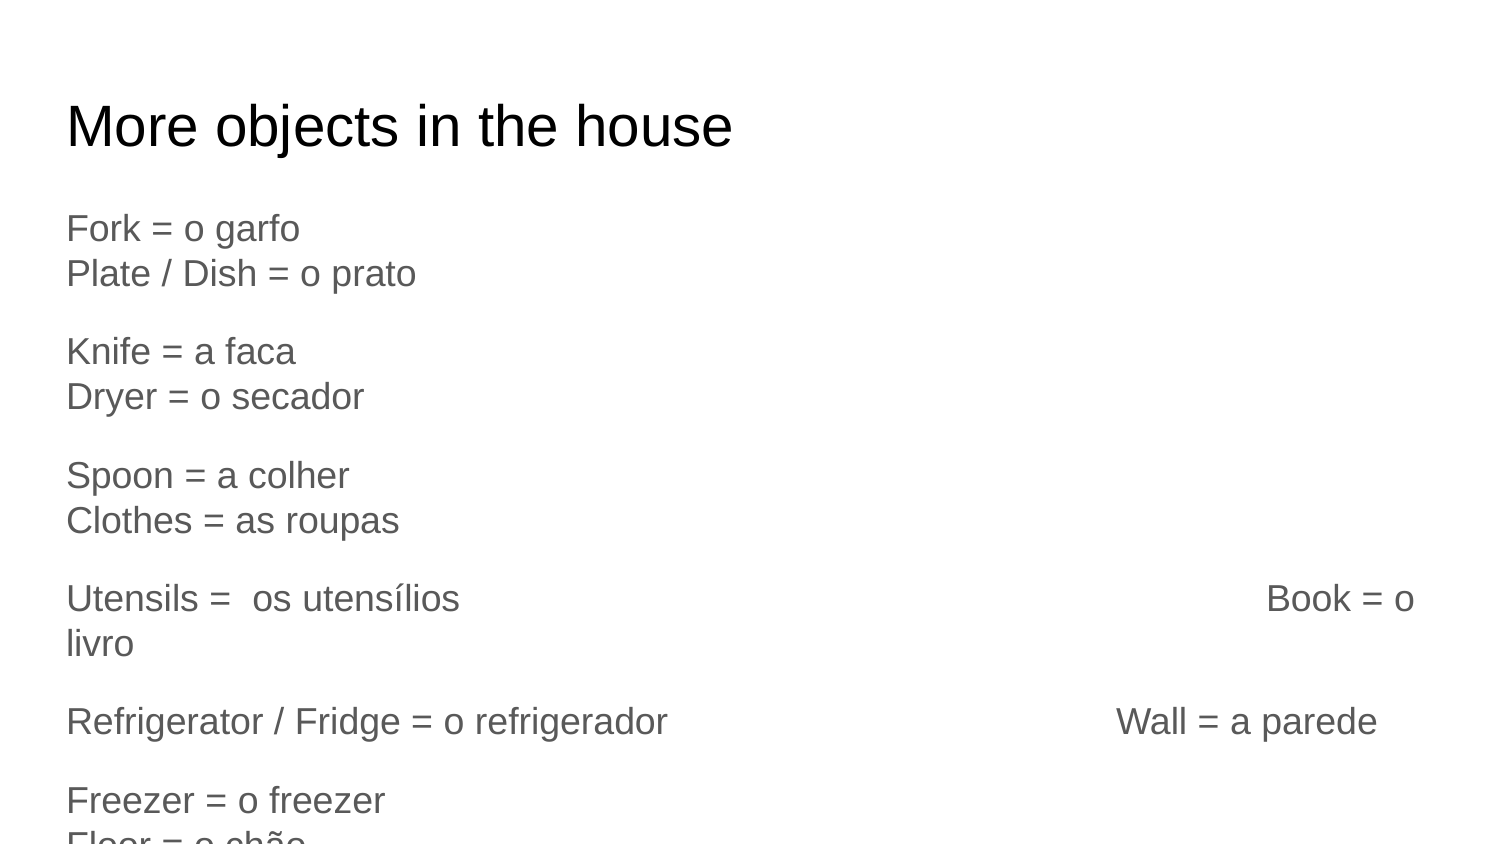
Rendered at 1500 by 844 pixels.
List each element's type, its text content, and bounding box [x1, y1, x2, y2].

list Fork = o garfo Plate / Dish = o prato Knife = a faca Dryer = o secador Spoon = a colher Clothes = as roupas Utensils = os utensílios Book = o livro Refrigerator / Fridge = o refrigerador Wall = a parede Freezer = o freezer Floor = o chão Dishwasher = o lava-louças Ceiling = o teto Washing machine = a máquina de lavar [51, 189, 1449, 844]
title More objects in the house [51, 72, 1449, 167]
